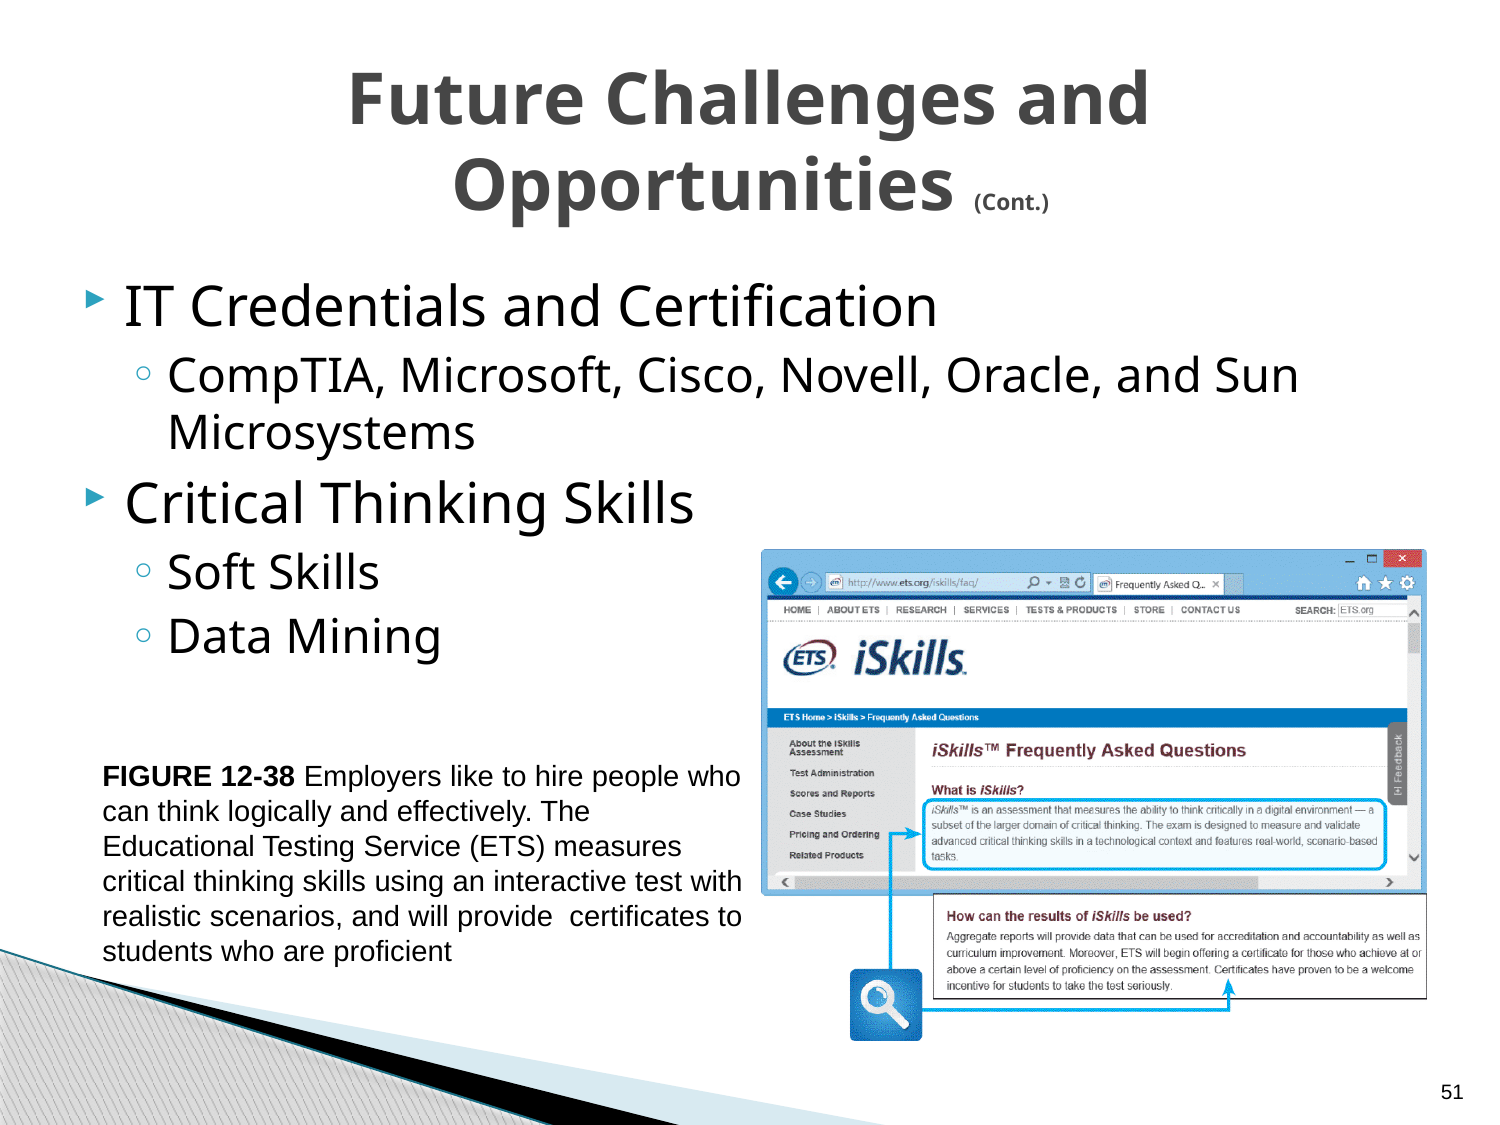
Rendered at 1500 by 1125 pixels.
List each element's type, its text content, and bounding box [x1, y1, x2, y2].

list IT Credentials and Certification CompTIA, Microsoft, Cisco, Novell, Oracle, and Sun Microsystems Critical Thinking Skills Soft Skills Data Mining [50, 262, 1425, 1005]
slide_number 51 [1418, 1051, 1479, 1112]
title Future Challenges and Opportunities (Cont.) [75, 45, 1425, 233]
picture [761, 549, 1427, 1041]
text_box FIGURE 12-38 Employers like to hire people who can think logically and effectively. The Educational Testing Service (ETS) measures critical thinking skills using an interactive test with realistic scenarios, and will provide certificates to students who are proficient [87, 749, 755, 975]
